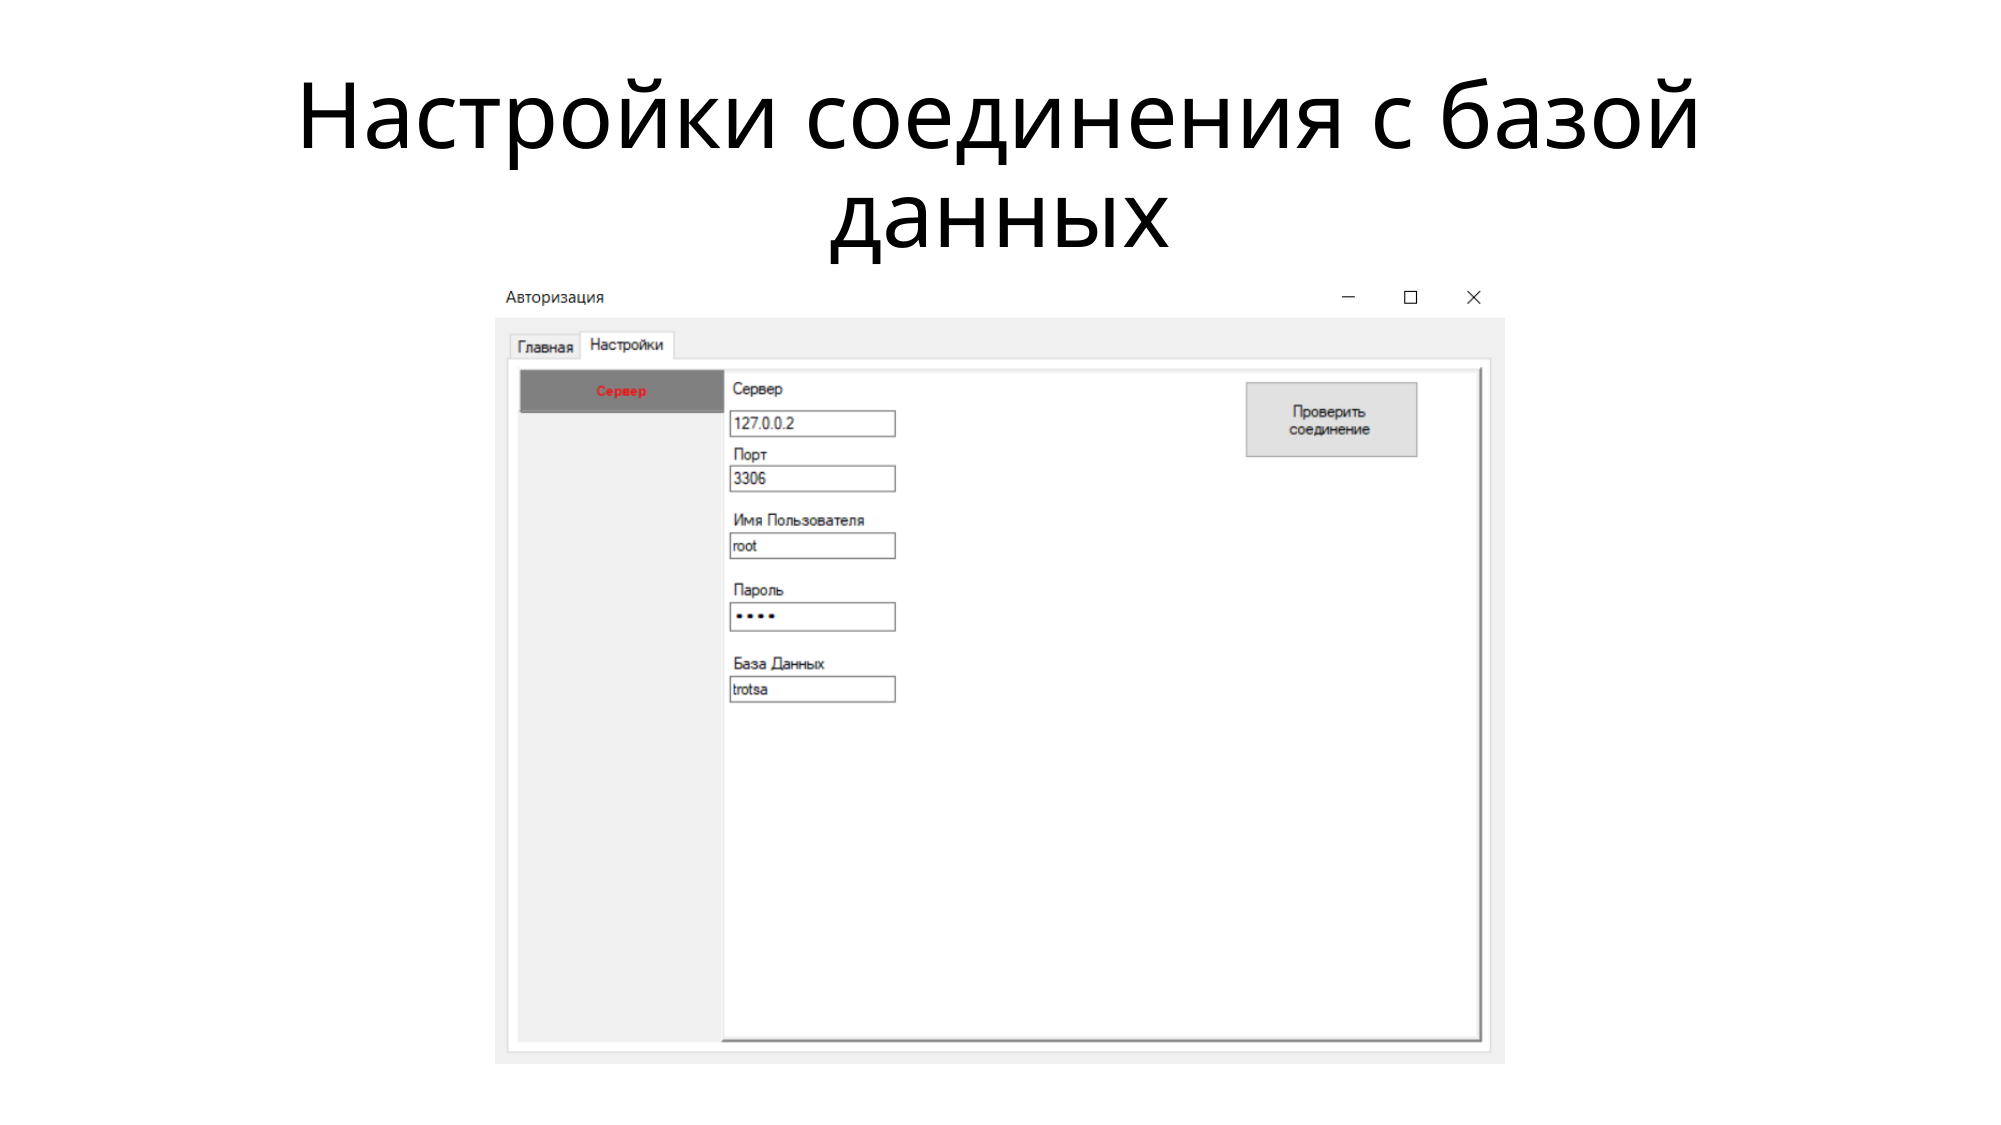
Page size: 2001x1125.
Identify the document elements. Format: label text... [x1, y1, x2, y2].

title Настройки соединения с базой данных [137, 59, 1863, 278]
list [495, 277, 1505, 1064]
